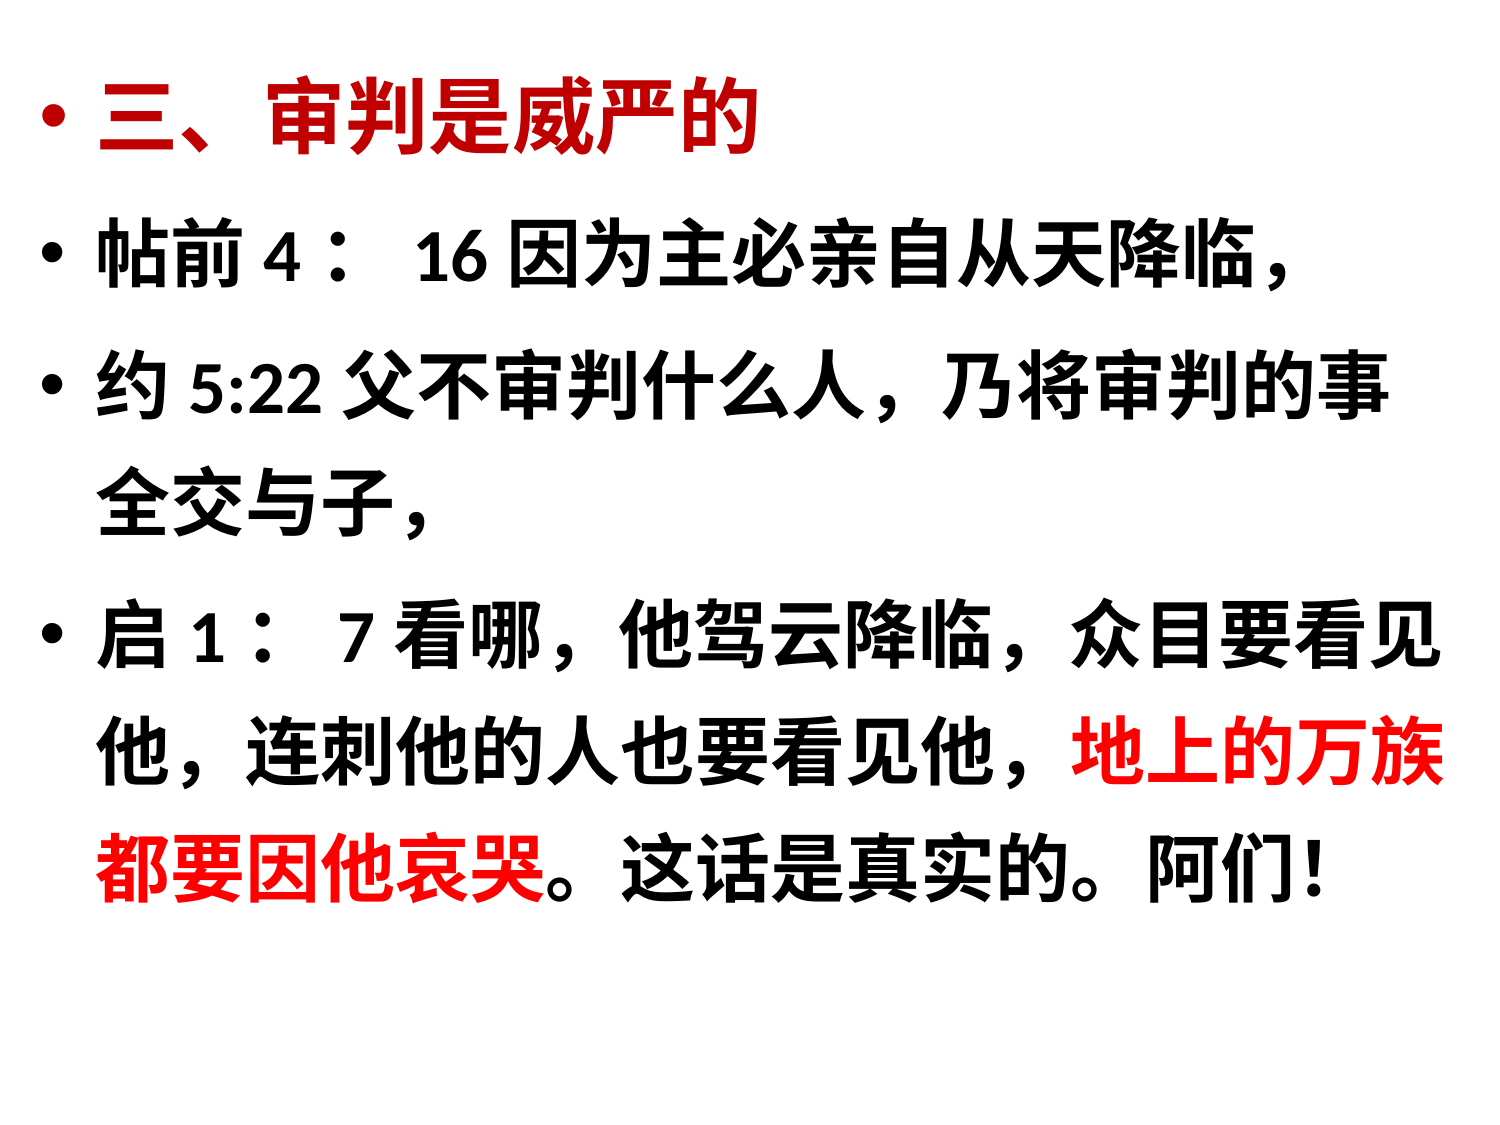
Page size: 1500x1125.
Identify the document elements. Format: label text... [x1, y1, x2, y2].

list 三、审判是威严的 帖前4：16因为主必亲自从天降临， 约5:22父不审判什么人，乃将审判的事全交与子， 启1：7看哪，他驾云降临，众目要看见他，连刺他的人也要看见他，地上的万族都要因他哀哭。这话是真实的。阿们！ [24, 56, 1465, 1099]
